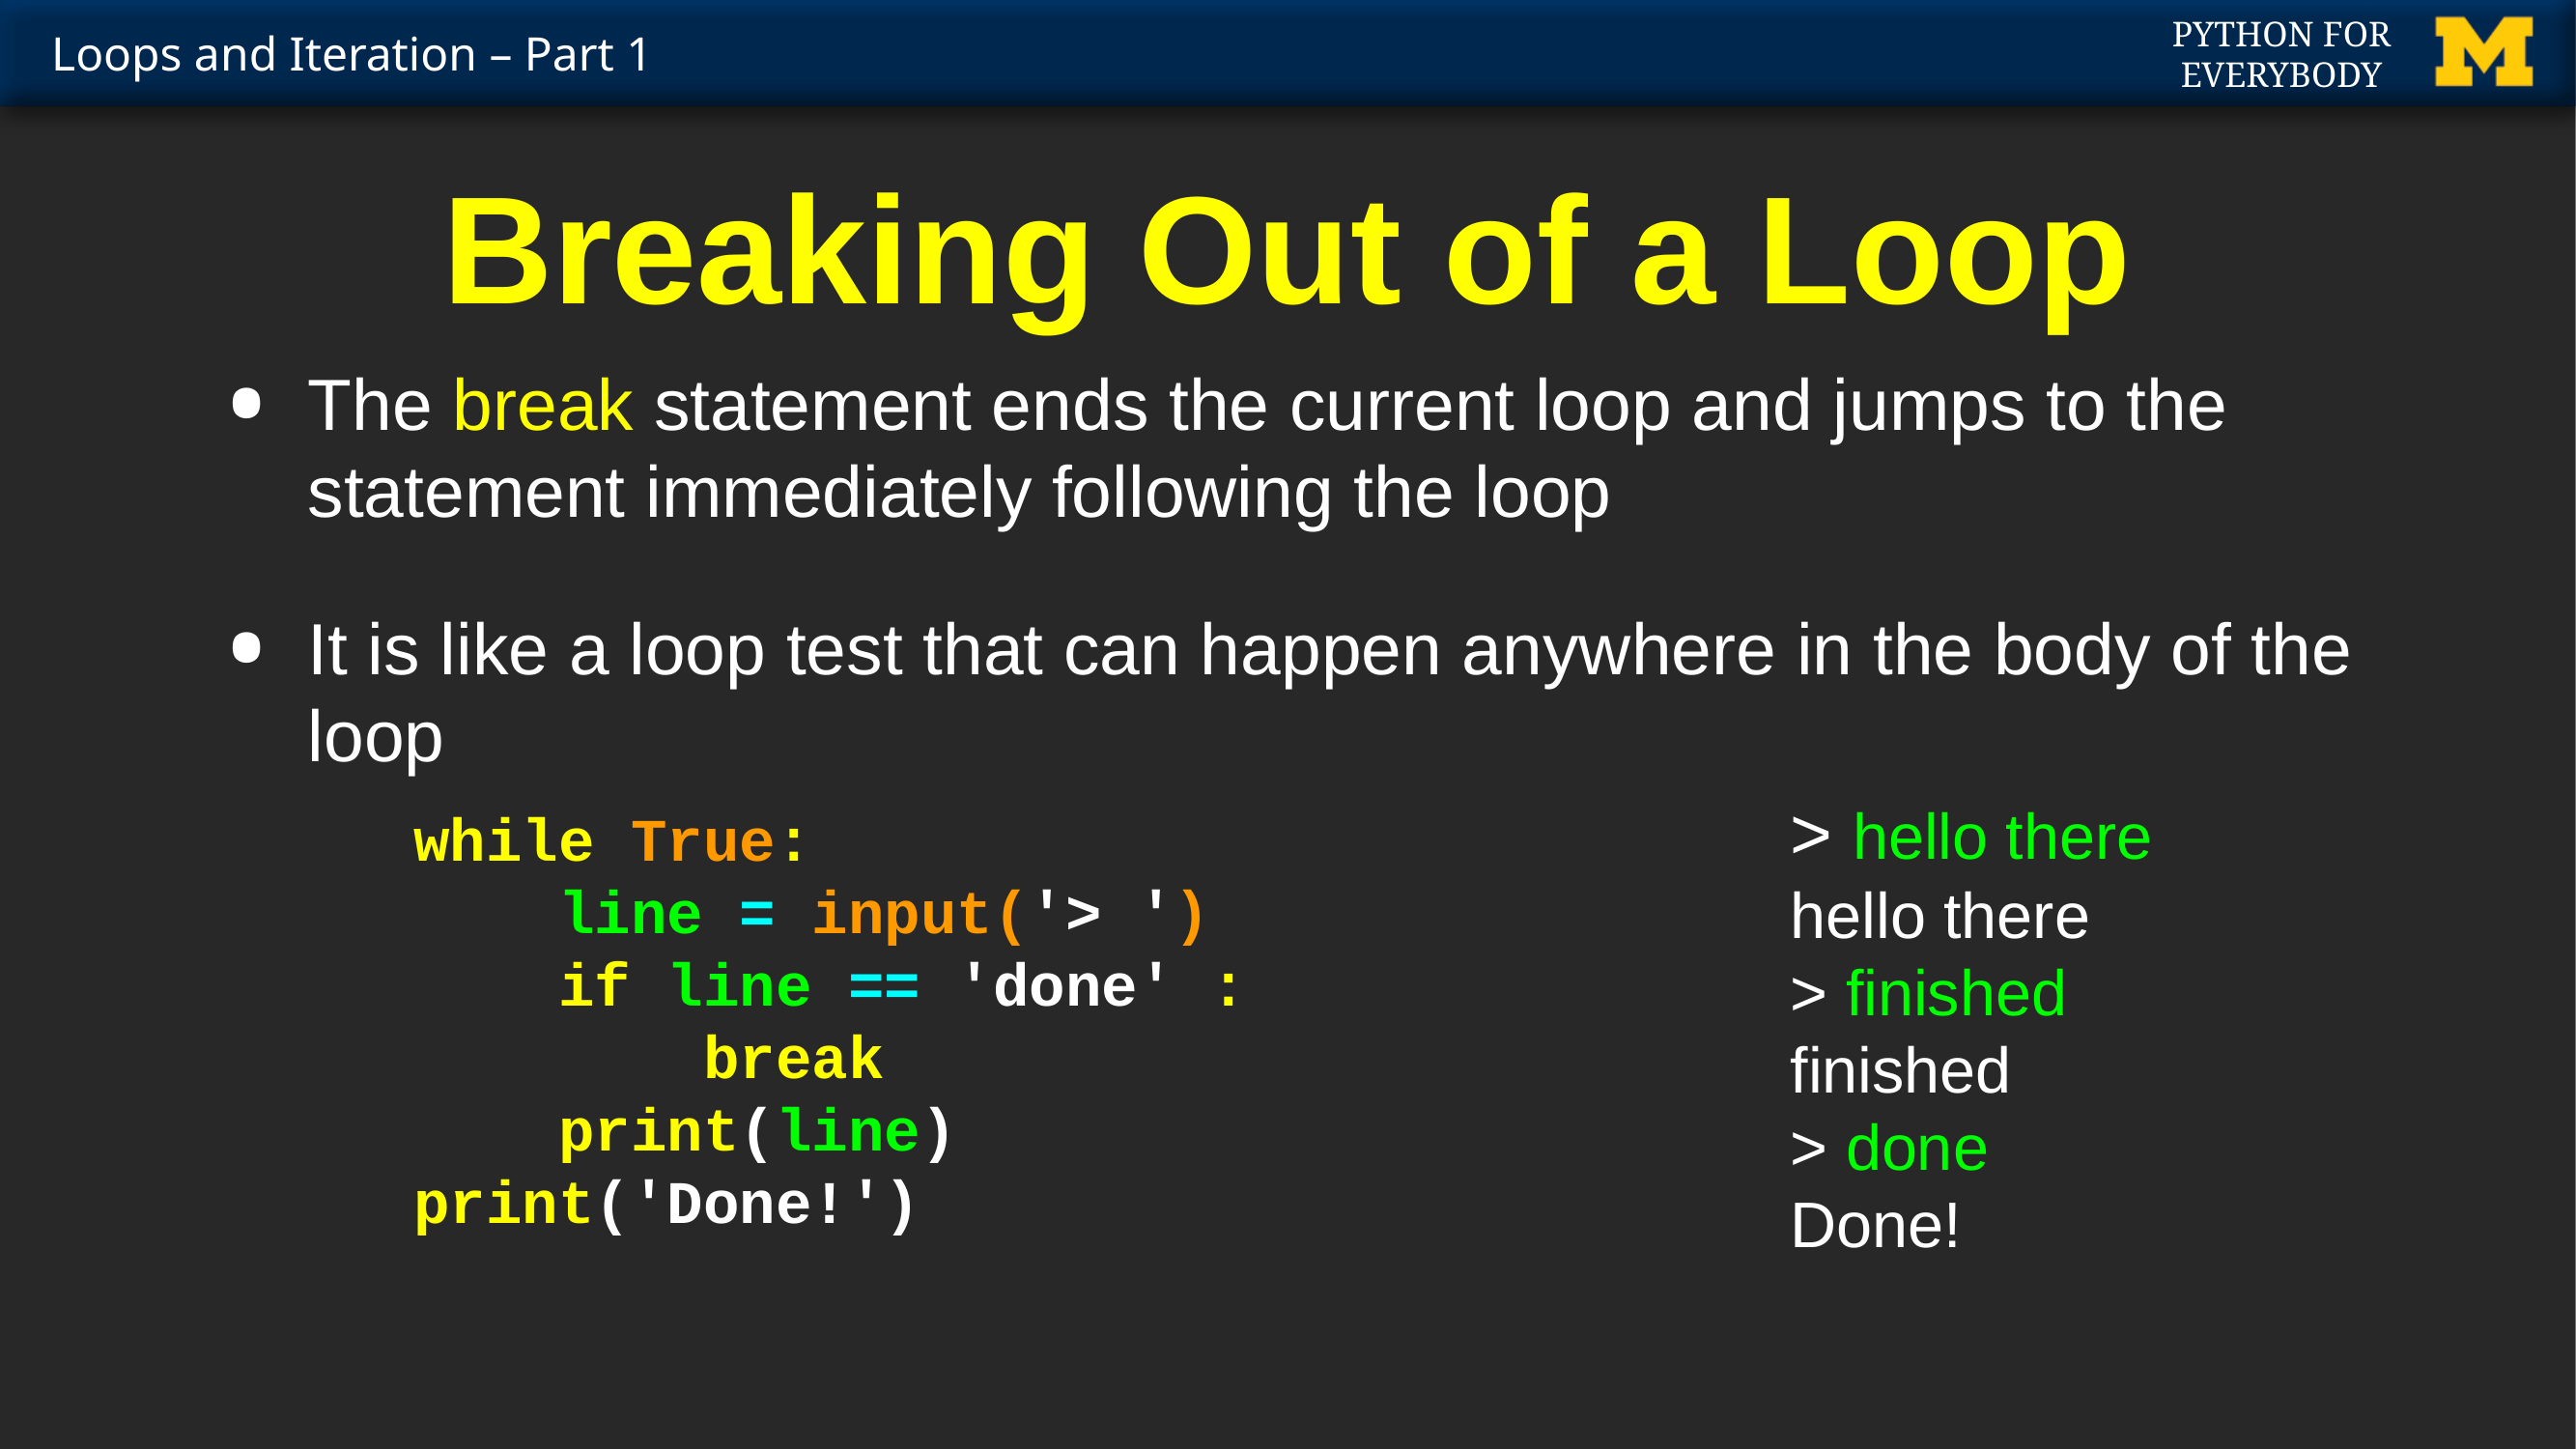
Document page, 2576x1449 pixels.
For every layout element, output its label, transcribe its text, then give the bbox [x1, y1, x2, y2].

list The break statement ends the current loop and jumps to the statement immediately following the loop It is like a loop test that can happen anywhere in the body of the loop [183, 353, 2391, 781]
text_box > hello there hello there > finished finished > done Done! [1790, 788, 2176, 1258]
text_box while True: line = input('> ') if line == 'done' : break print(line) print('Done!') [413, 781, 1433, 1255]
title Breaking Out of a Loop [99, 143, 2476, 342]
picture [0, 0, 2576, 1449]
